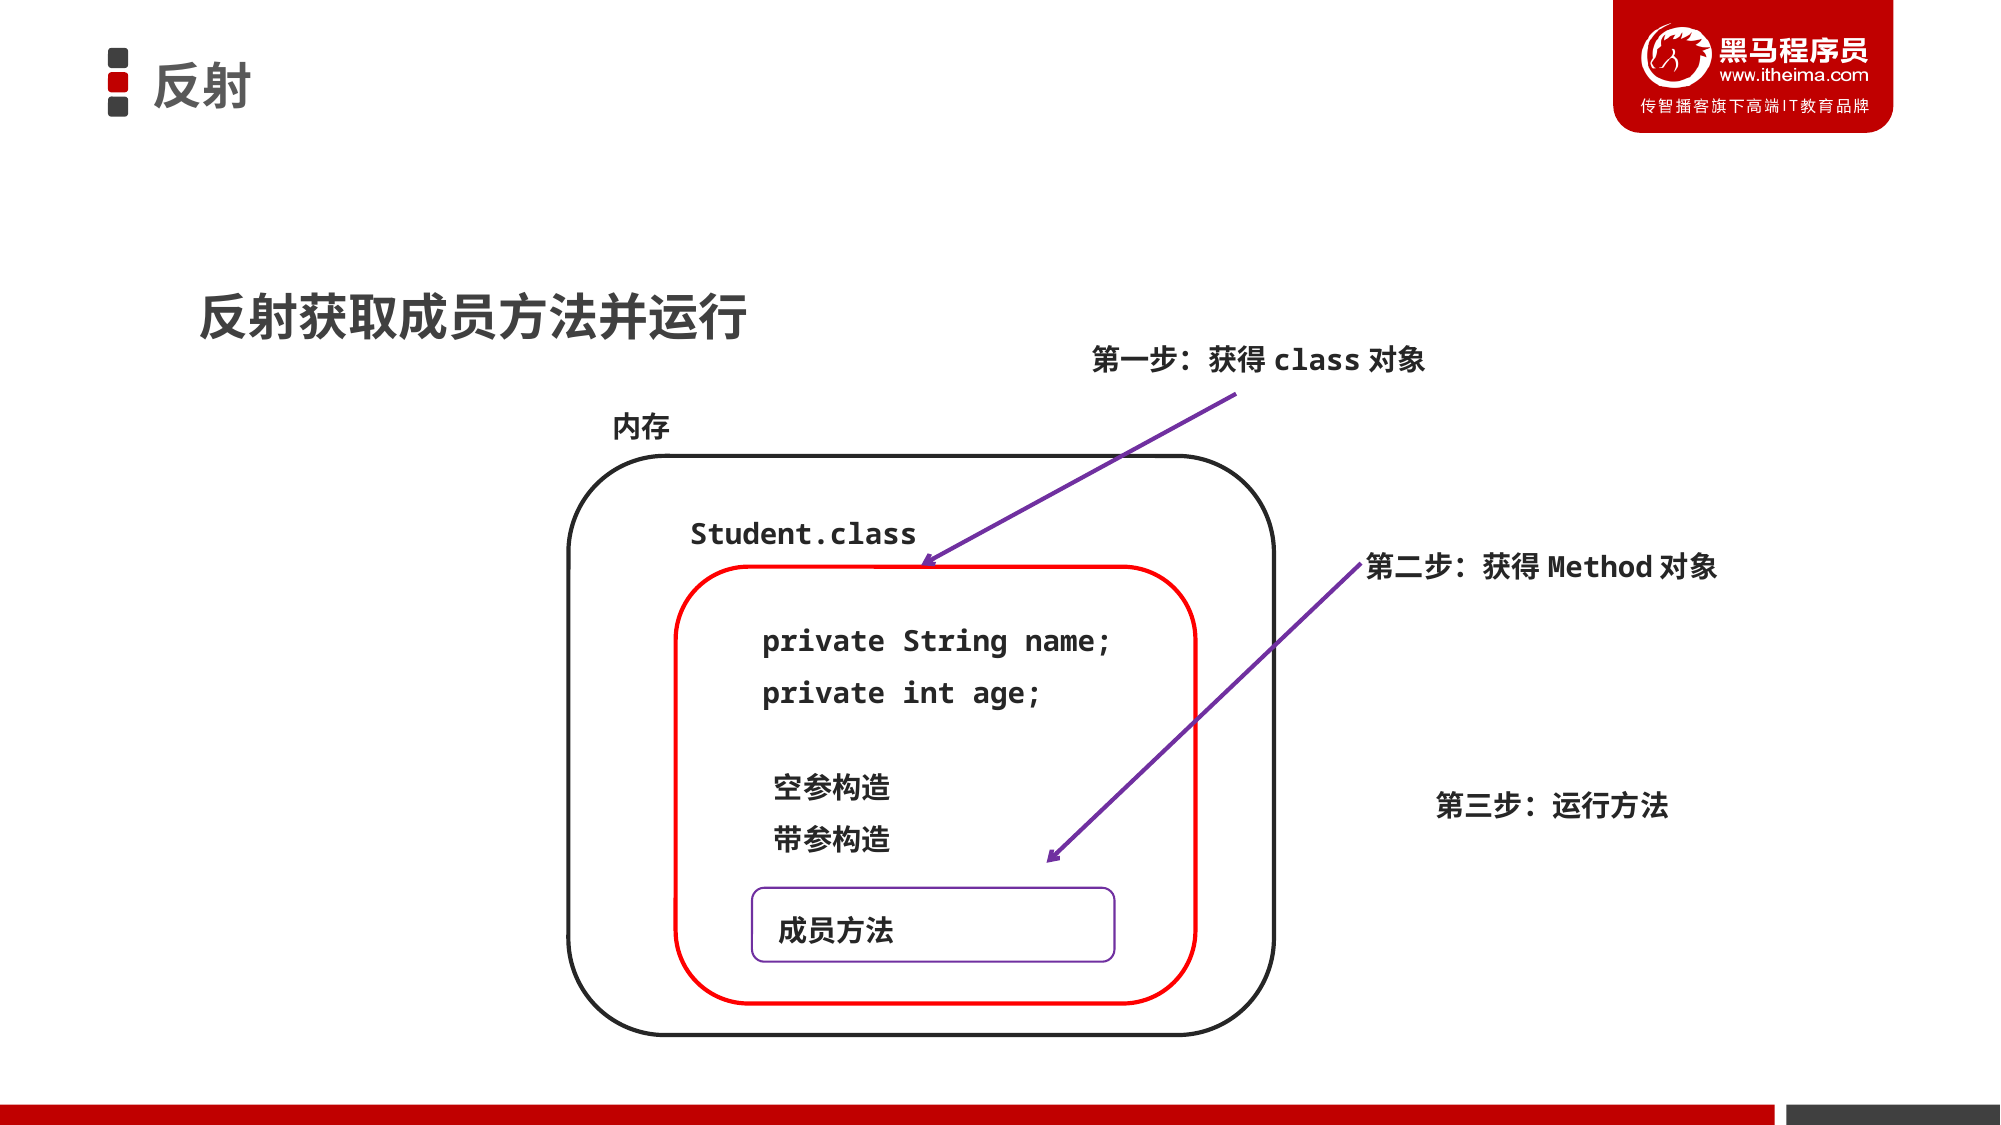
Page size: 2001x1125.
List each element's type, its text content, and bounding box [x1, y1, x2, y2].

text_box 第一步：获得class对象 [1076, 334, 1442, 384]
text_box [920, 393, 1237, 566]
text_box [749, 885, 1117, 964]
text_box 空参构造 带参构造 [759, 744, 906, 864]
text_box 内存 [597, 400, 686, 451]
text_box private String name; private int age; [747, 597, 1041, 717]
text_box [1046, 562, 1362, 864]
text_box [673, 564, 1198, 1006]
text_box Student.class [674, 507, 915, 558]
text_box 反射获取成员方法并运行 [183, 247, 953, 353]
text_box 第二步：获得Method对象 [1350, 540, 1734, 591]
text_box 第三步：运行方法 [1420, 779, 1685, 830]
text_box [566, 453, 1277, 1038]
picture [1616, 11, 1894, 125]
text_box 反射 [137, 0, 1315, 173]
